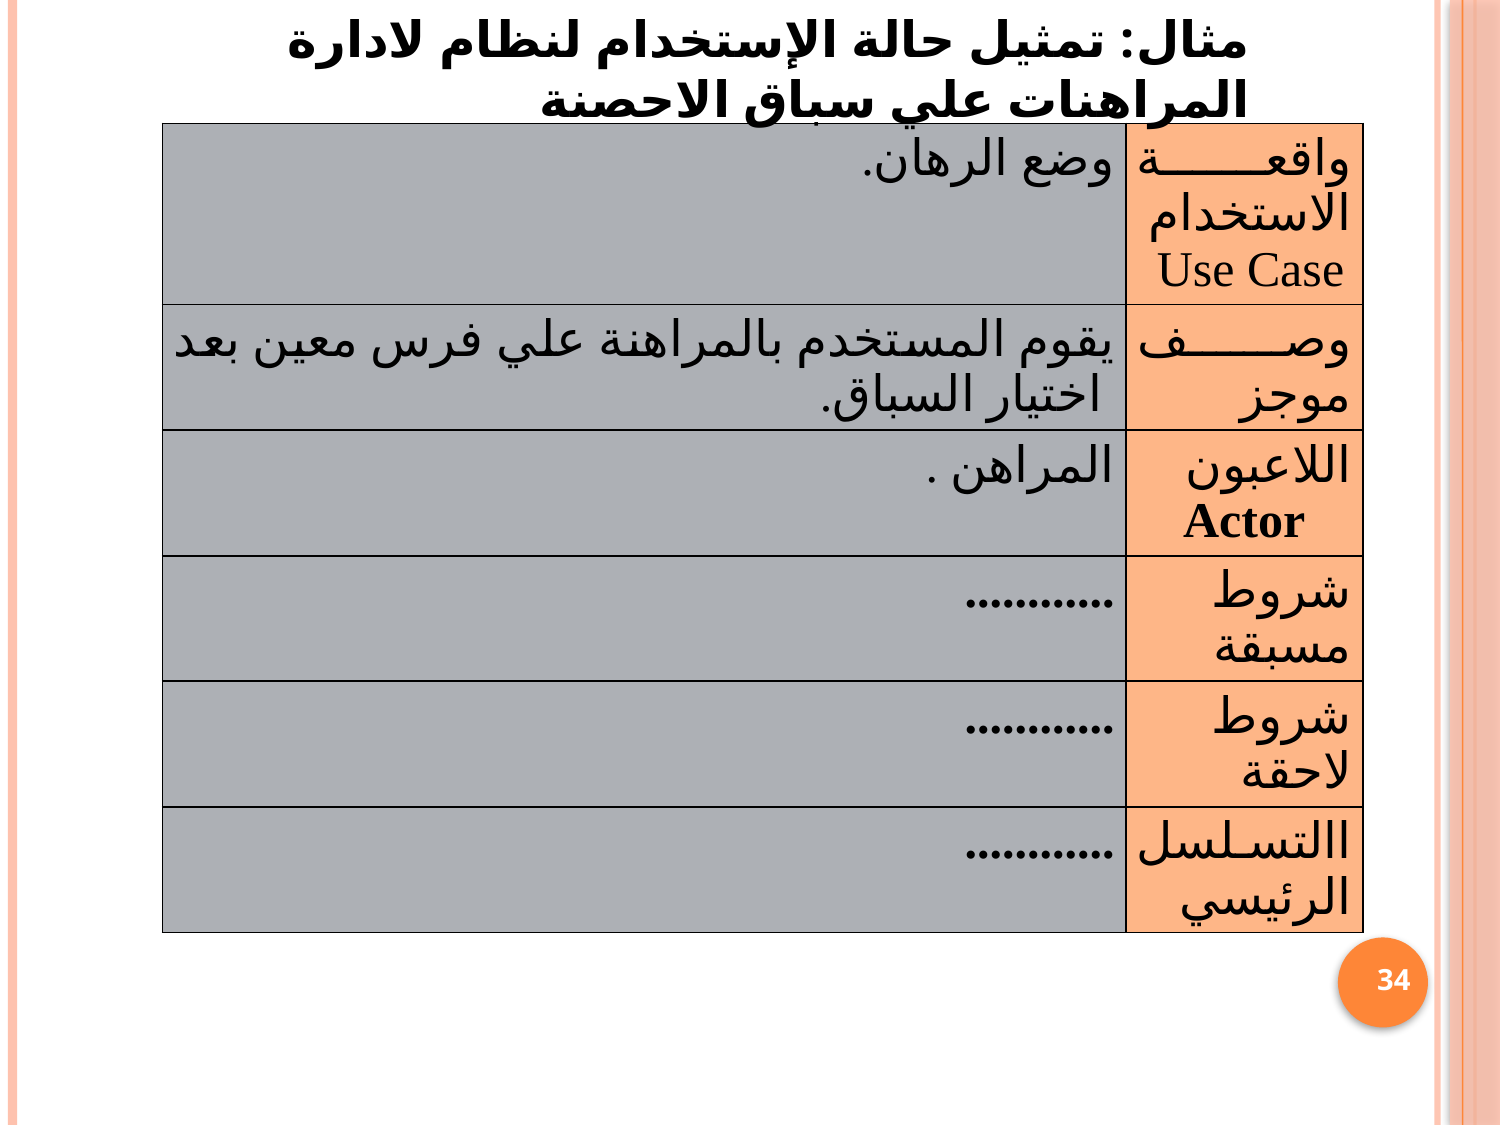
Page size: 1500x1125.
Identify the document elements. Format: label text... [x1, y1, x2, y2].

table_header وضع الرهان. [163, 124, 1125, 304]
table_cell ............ [163, 557, 1125, 680]
text_box مثال: تمثيل حالة الإستخدام لنظام لادارة المراهنات علي سباق الاحصنة [187, 0, 1265, 135]
table_header واقعة الاستخدام Use Case [1127, 124, 1362, 304]
table_cell وصف موجز [1127, 305, 1362, 429]
table_cell اللاعبون Actor [1127, 431, 1362, 555]
table_cell االتسلسل الرئيسي [1127, 808, 1362, 932]
table_cell شروط مسبقة [1127, 557, 1362, 680]
table_cell ............ [163, 808, 1125, 932]
table_cell شروط لاحقة [1127, 682, 1362, 806]
table_cell المراهن . [163, 431, 1125, 555]
table_cell يقوم المستخدم بالمراهنة علي فرس معين بعد اختيار السباق. [163, 305, 1125, 429]
slide_number 34 [1350, 950, 1438, 1013]
table_cell ............ [163, 682, 1125, 806]
